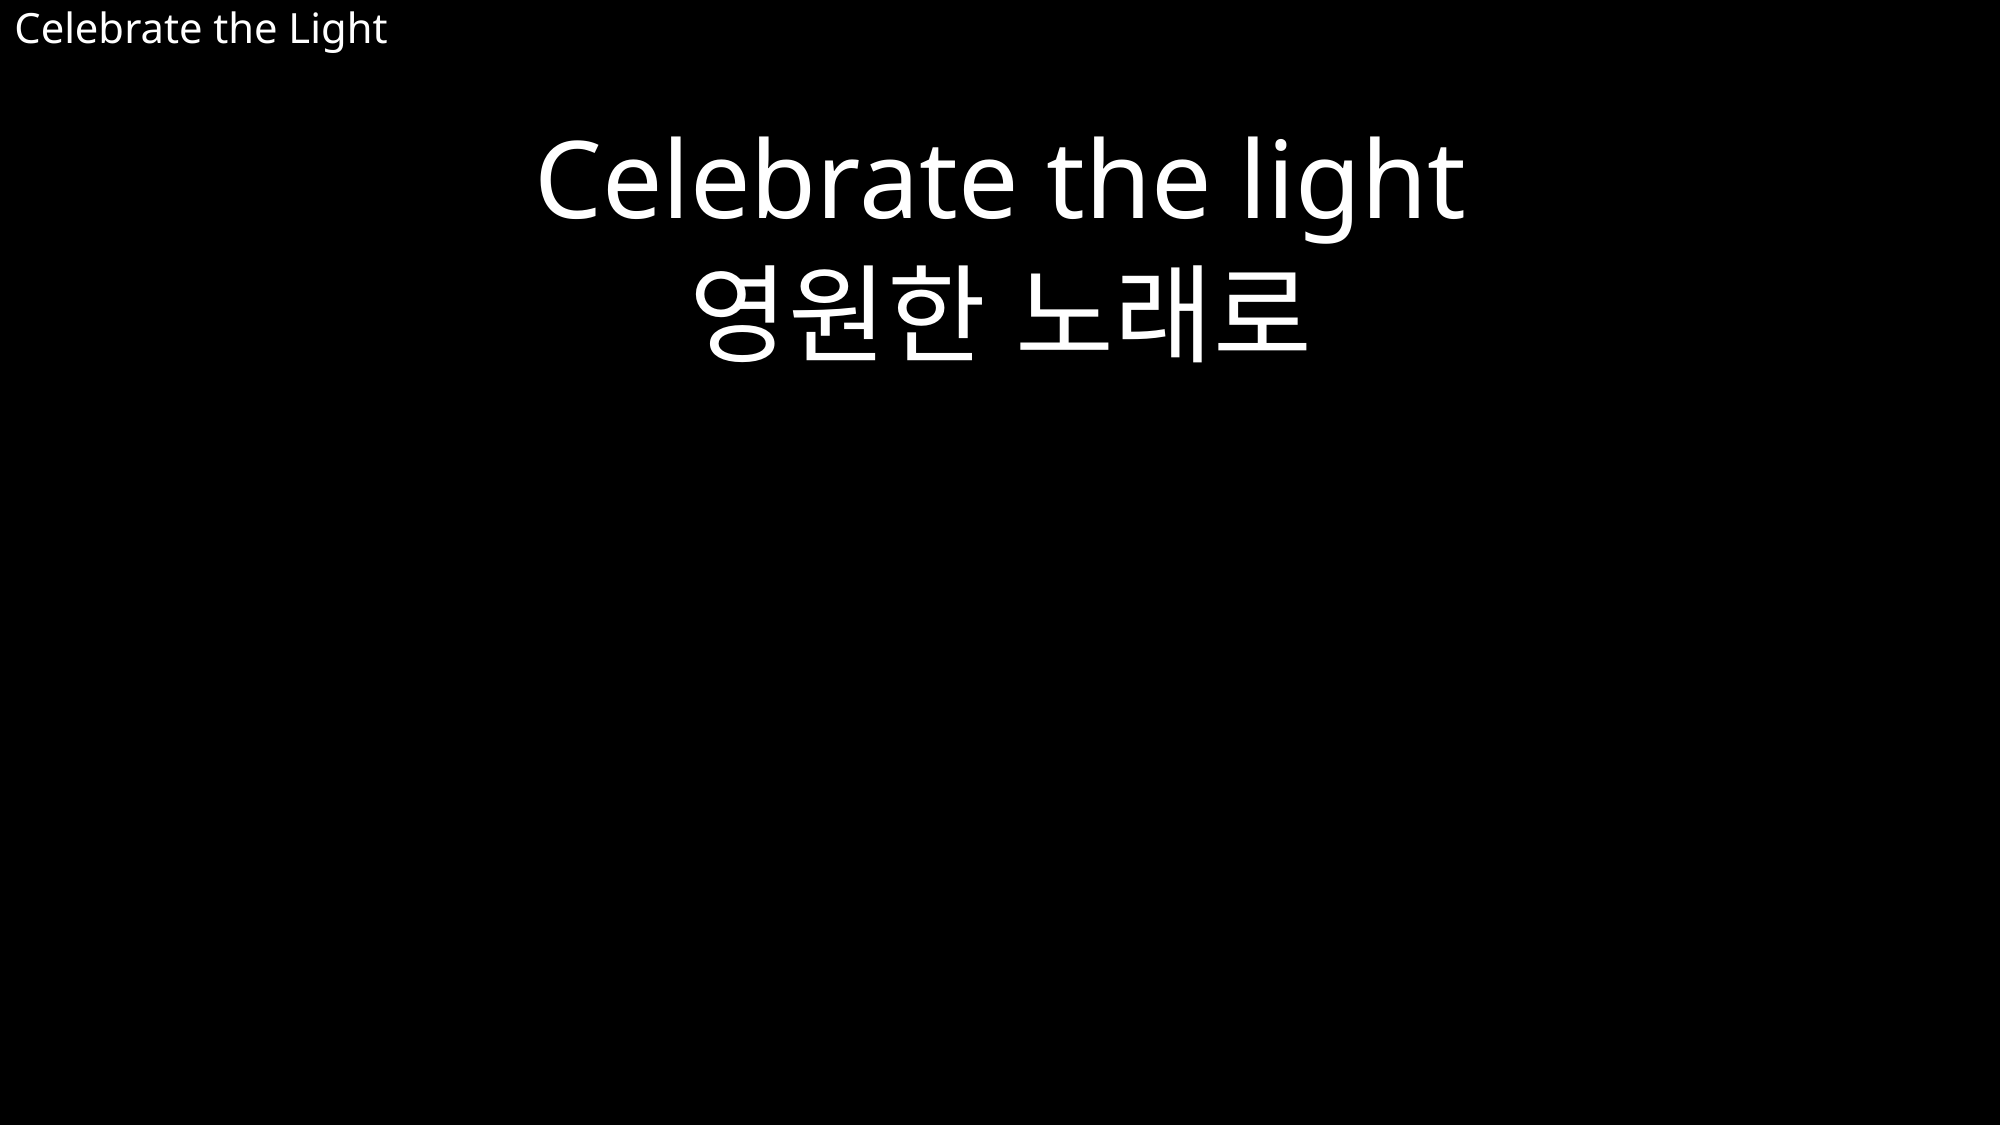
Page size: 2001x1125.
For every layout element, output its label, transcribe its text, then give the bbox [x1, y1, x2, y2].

subtitle Celebrate the light 영원한 노래로 [0, 0, 2000, 777]
